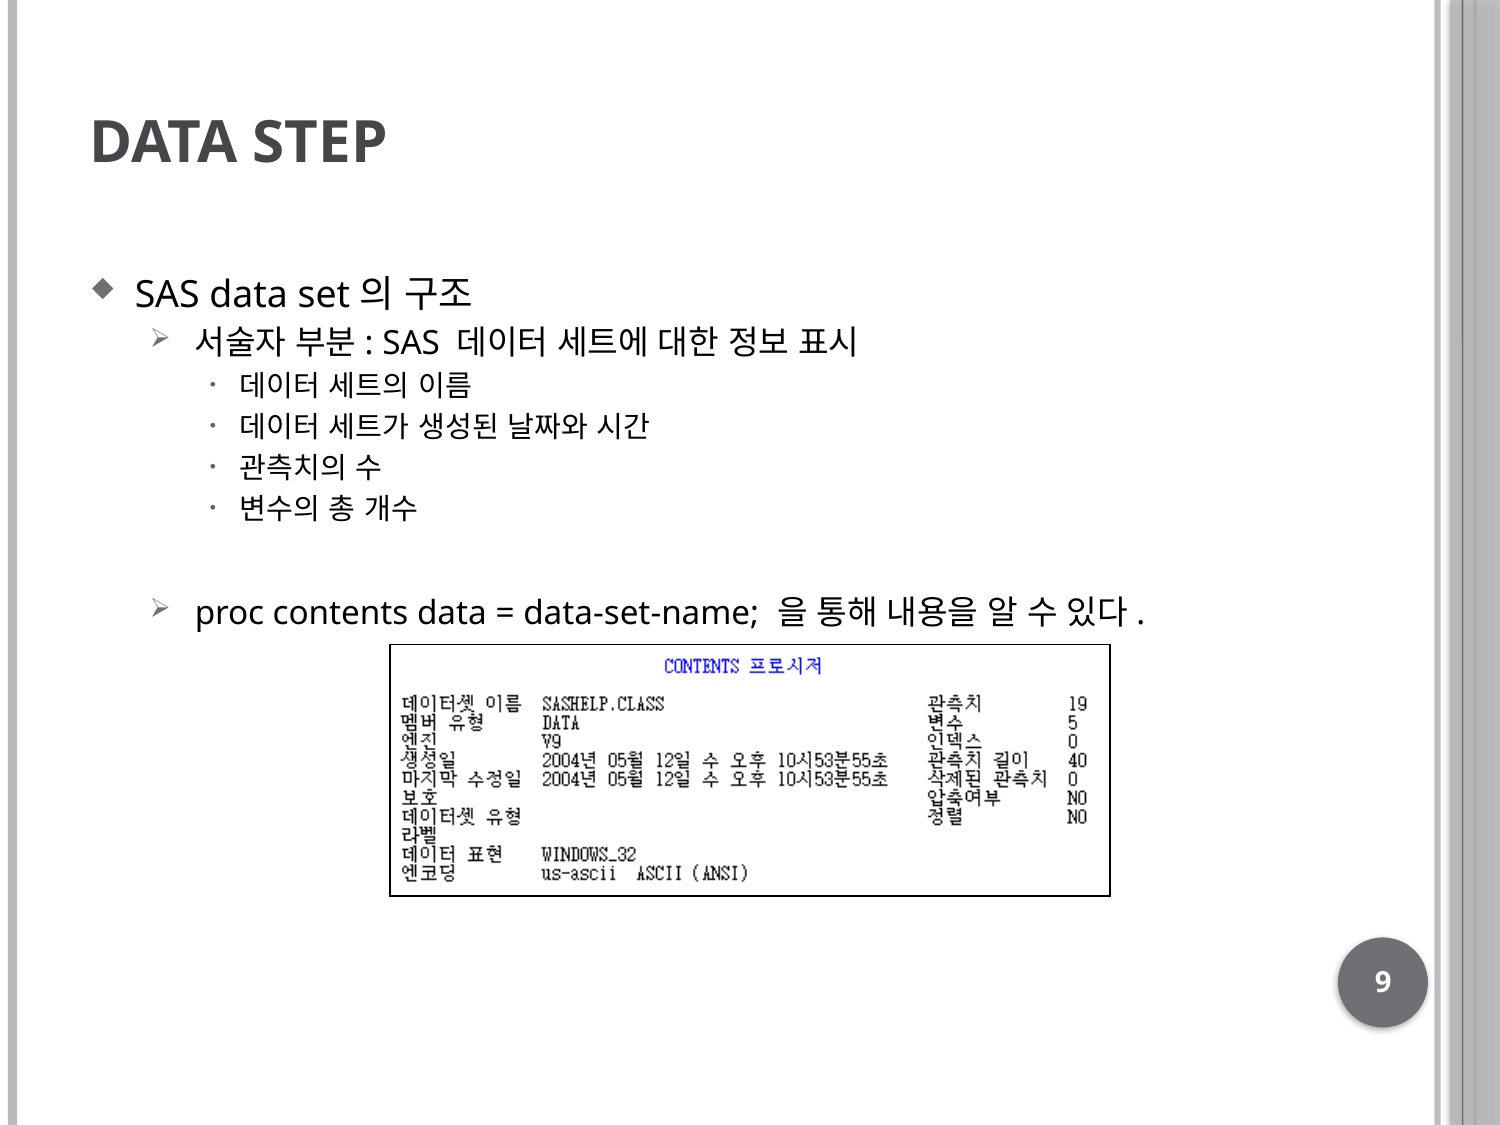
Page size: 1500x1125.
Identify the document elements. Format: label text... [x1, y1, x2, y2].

list SAS data set의 구조 서술자 부분: SAS 데이터 세트에 대한 정보 표시 데이터 세트의 이름 데이터 세트가 생성된 날짜와 시간 관측치의 수 변수의 총 개수 proc contents data = data-set-name; 을 통해 내용을 알 수 있다. [75, 262, 1300, 1062]
slide_number 9 [1333, 940, 1434, 1027]
title DATA STEP [75, 45, 1300, 233]
picture [390, 644, 1110, 896]
